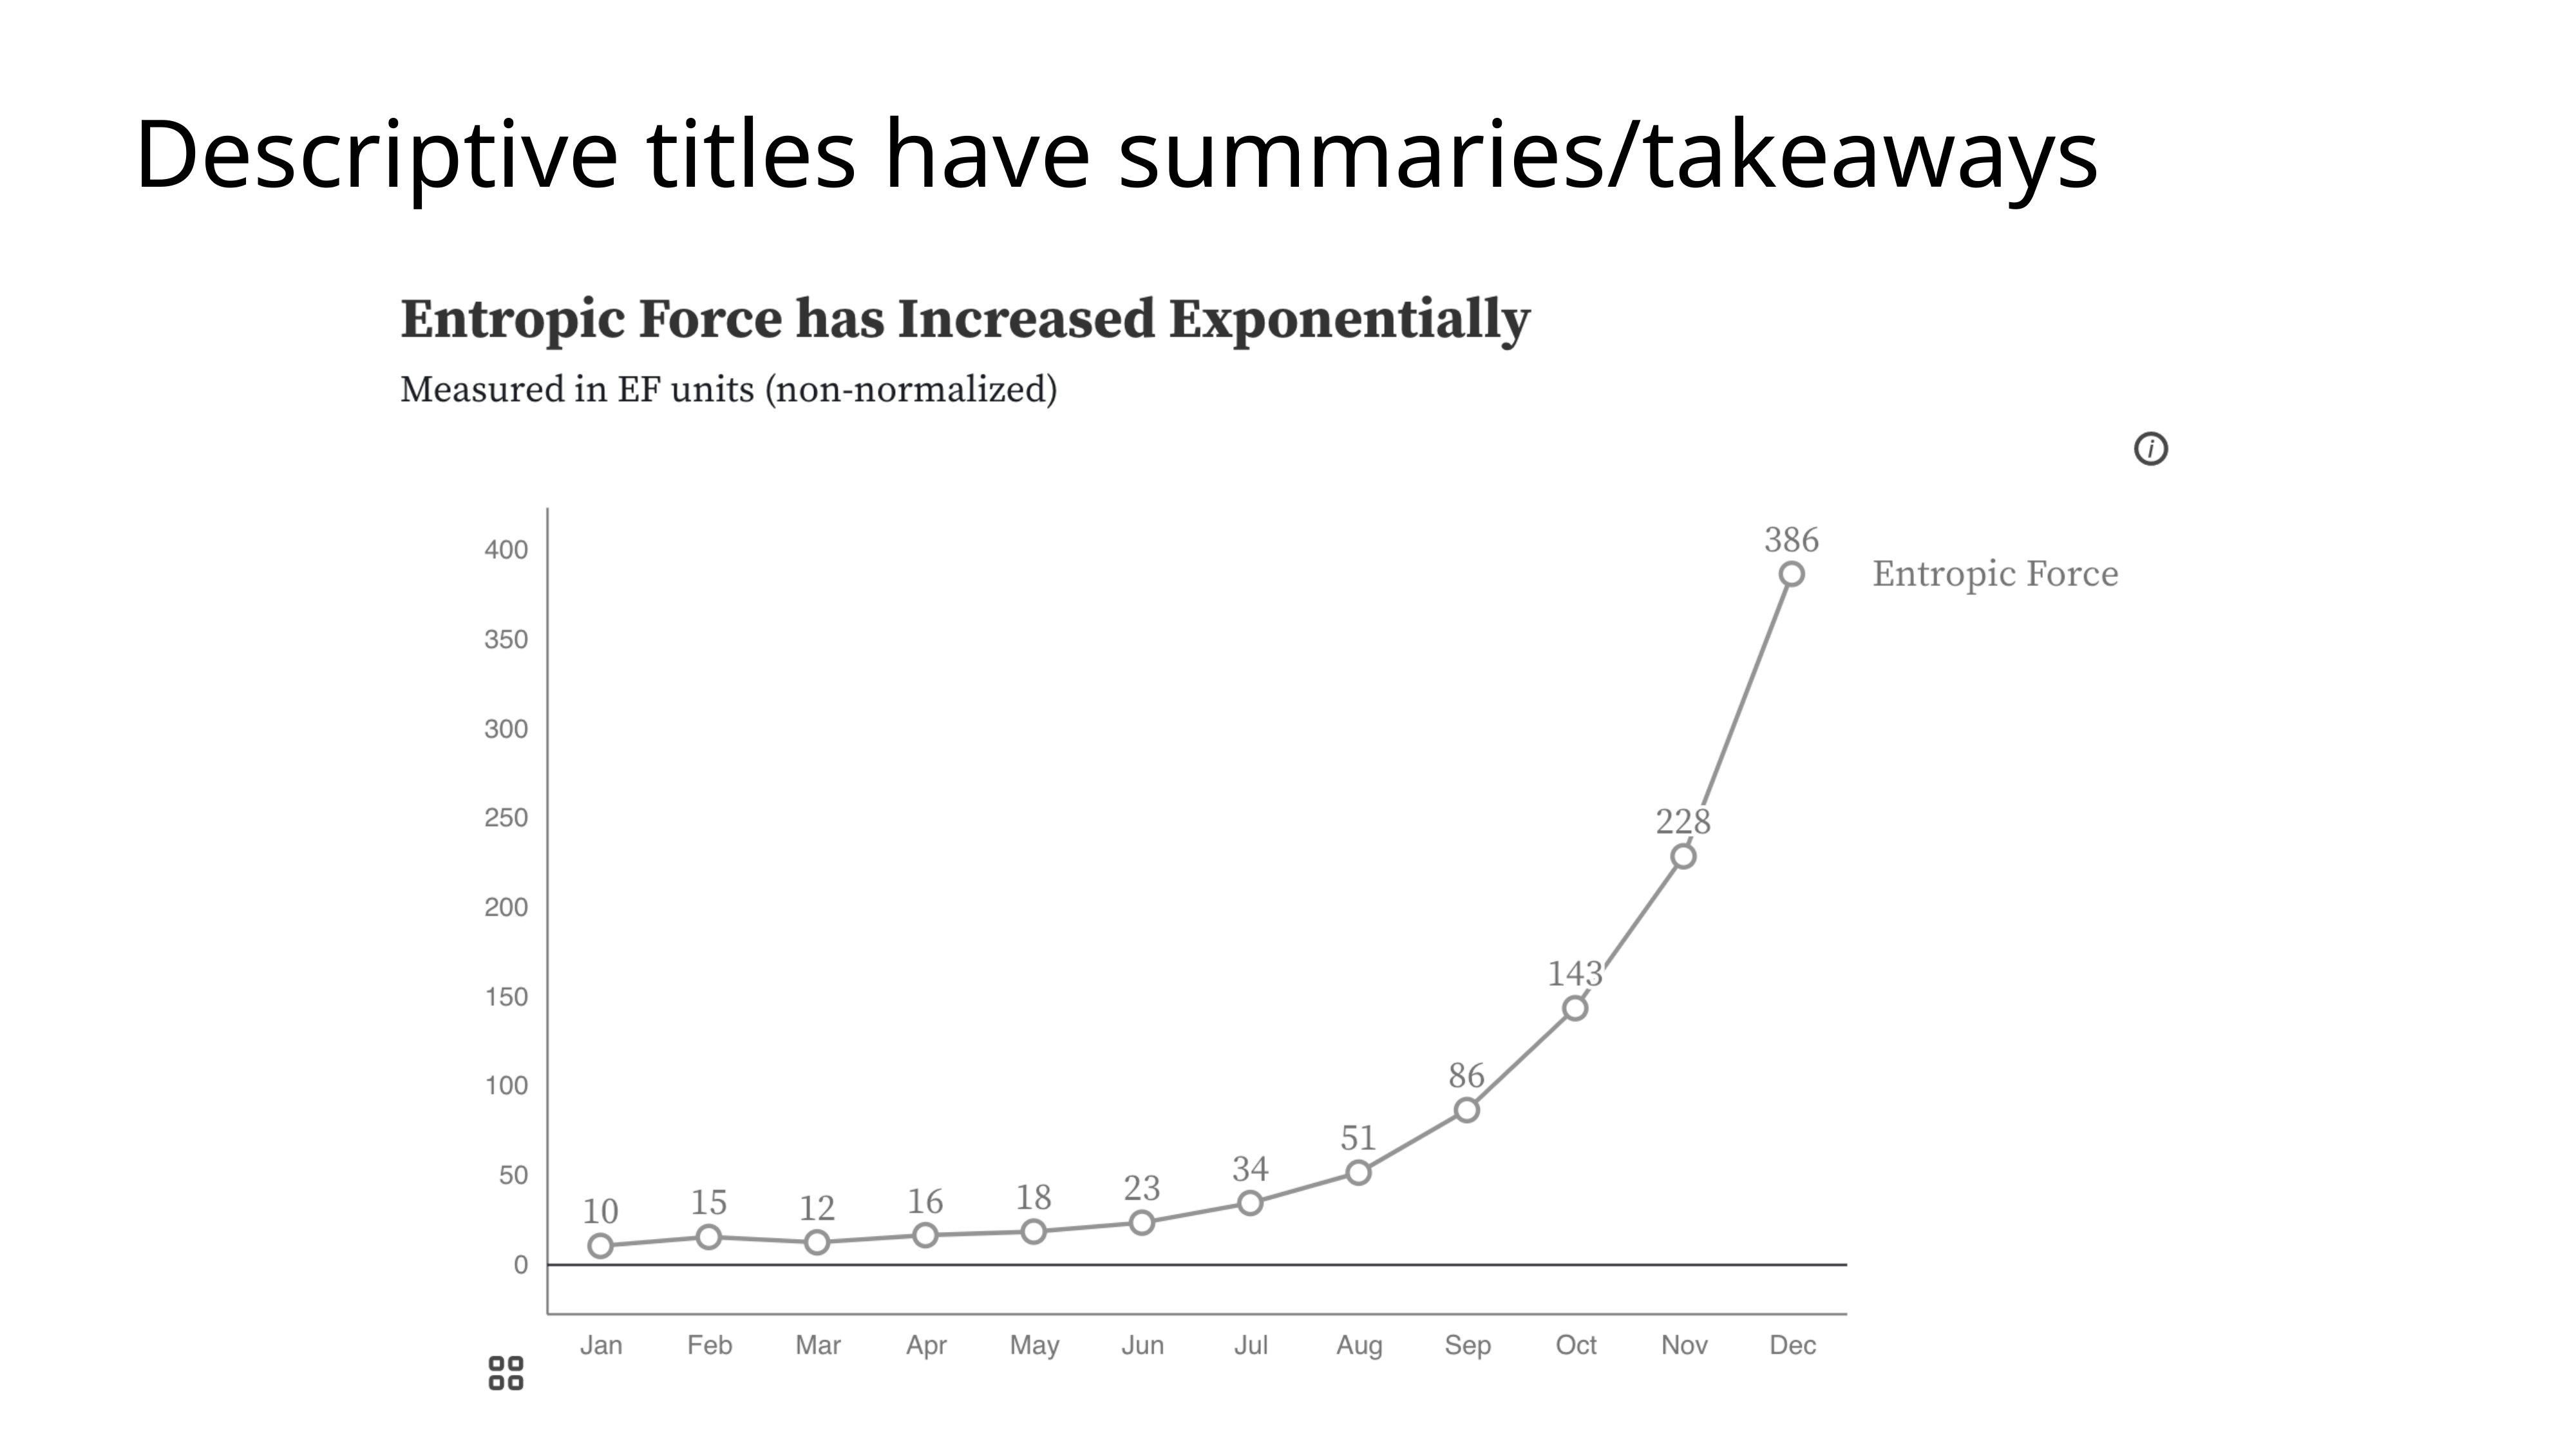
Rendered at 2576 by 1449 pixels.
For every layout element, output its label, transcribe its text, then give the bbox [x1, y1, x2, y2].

picture [381, 283, 2195, 1421]
title Descriptive titles have summaries/takeaways [127, 109, 2528, 272]
